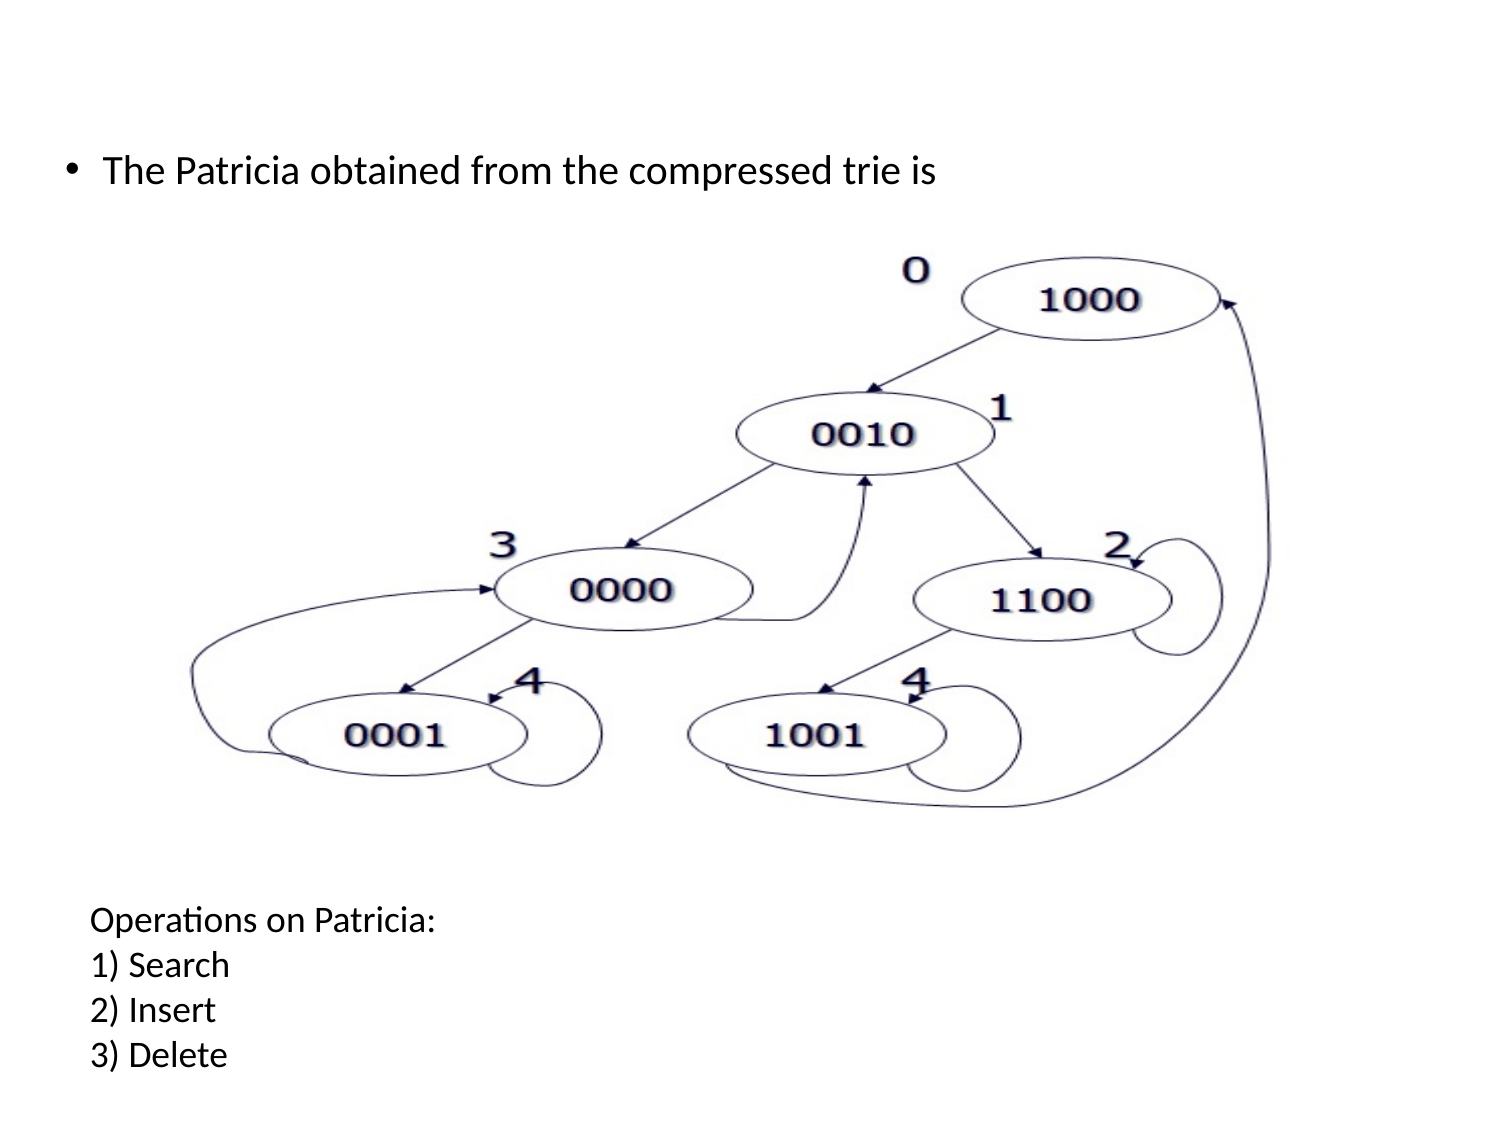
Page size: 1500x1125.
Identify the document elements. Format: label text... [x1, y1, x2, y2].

picture [162, 249, 1300, 825]
list The Patricia obtained from the compressed trie is [50, 75, 1463, 1101]
text_box Operations on Patricia: 1) Search 2) Insert 3) Delete [75, 887, 1375, 1083]
